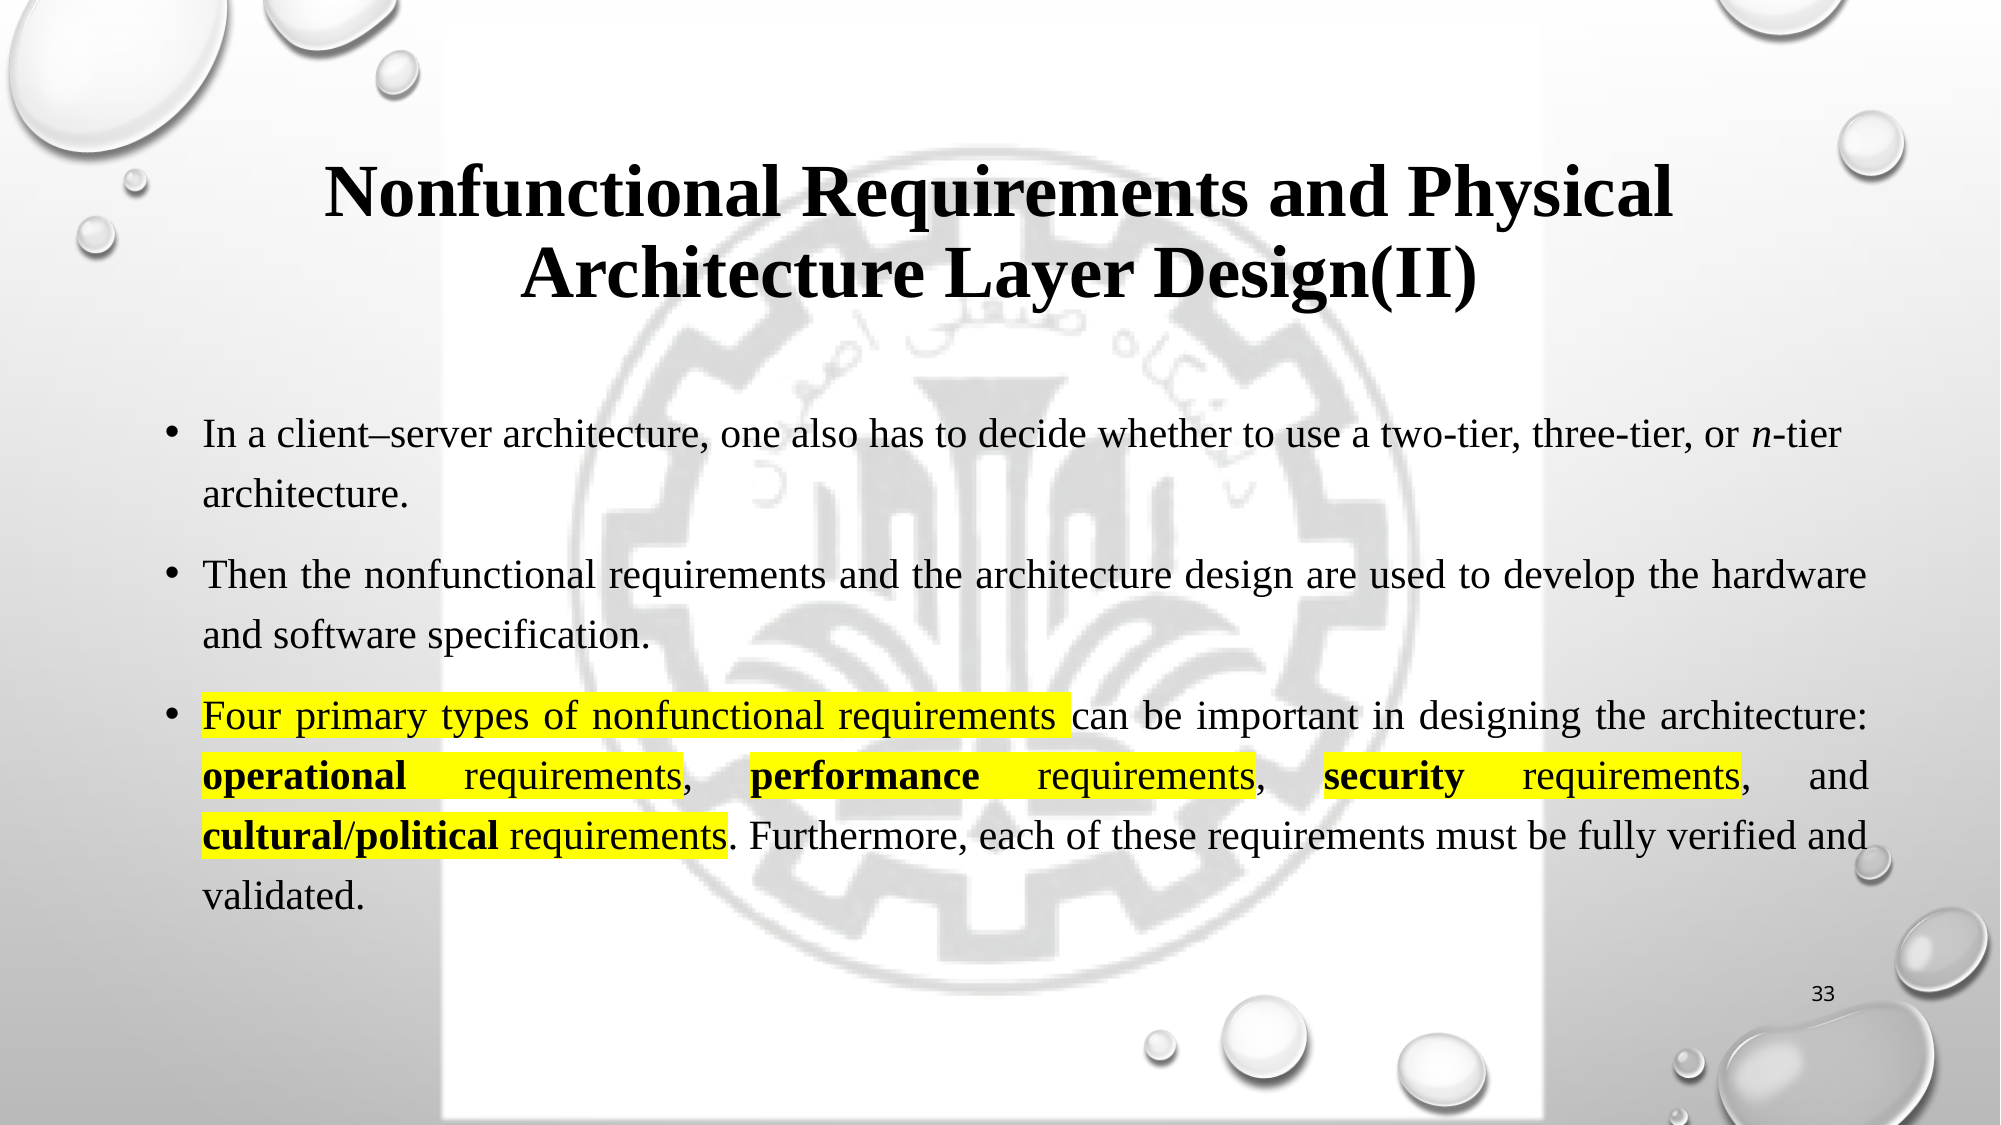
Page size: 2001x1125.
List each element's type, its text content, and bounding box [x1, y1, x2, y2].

list In a client–server architecture, one also has to decide whether to use a two-tier, three-tier, or n-tier architecture. Then the nonfunctional requirements and the architecture design are used to develop the hardware and software specification. Four primary types of nonfunctional requirements can be important in designing the architecture: operational requirements, performance requirements, security requirements, and cultural/political requirements. Furthermore, each of these requirements must be fully verified and validated. [149, 388, 1885, 950]
picture [0, 0, 2000, 1125]
slide_number 33 [1724, 965, 1851, 1025]
title Nonfunctional Requirements and Physical Architecture Layer Design(II) [149, 101, 1851, 364]
